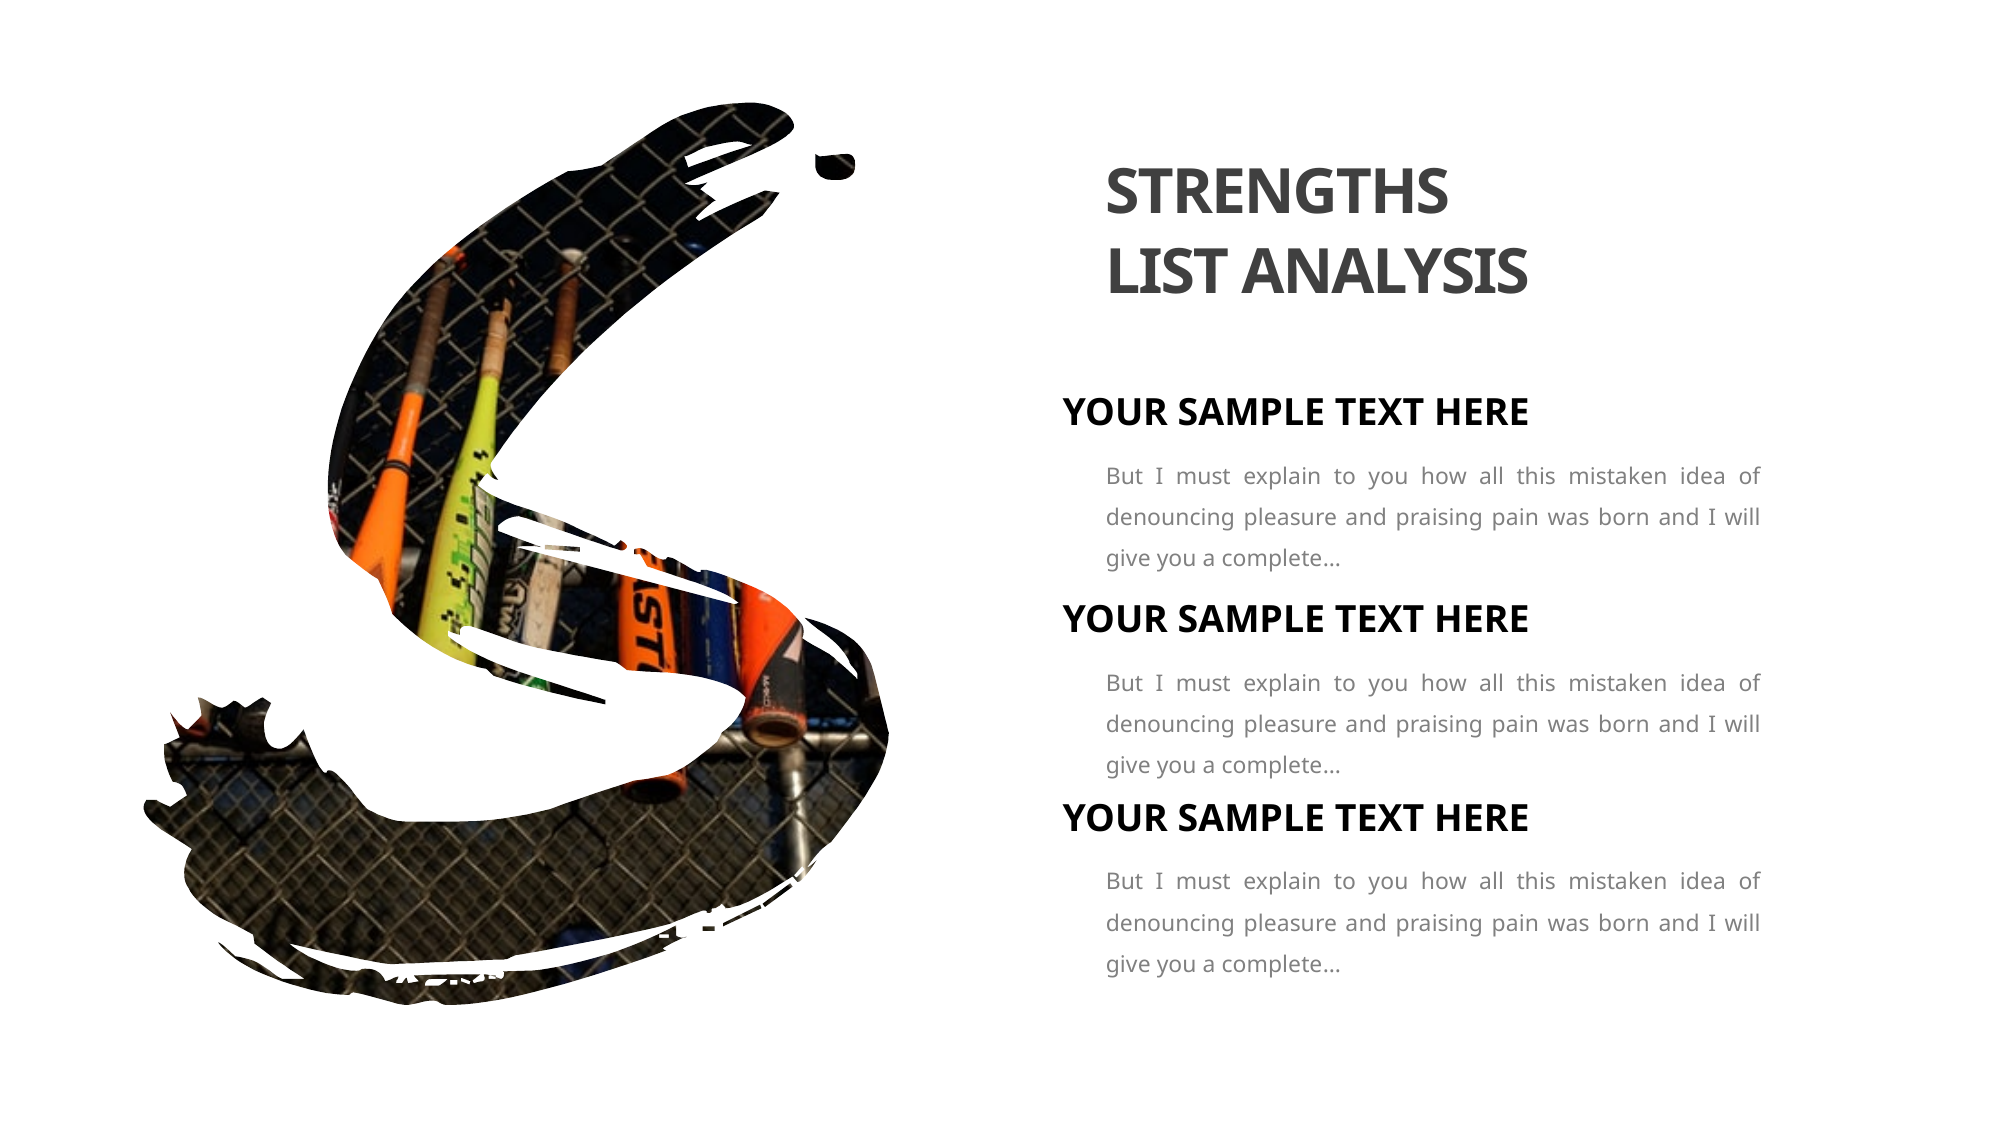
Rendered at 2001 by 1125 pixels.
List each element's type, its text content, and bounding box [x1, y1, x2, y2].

picture [143, 102, 889, 1005]
text_box But I must explain to you how all this mistaken idea of denouncing pleasure and praising pain was born and I will give you a complete… [1088, 645, 1780, 788]
text_box But I must explain to you how all this mistaken idea of denouncing pleasure and praising pain was born and I will give you a complete… [1088, 438, 1780, 581]
text_box YOUR SAMPLE TEXT HERE [1055, 384, 1538, 437]
text_box STRENGTHS LIST ANALYSIS [1105, 145, 1834, 307]
text_box YOUR SAMPLE TEXT HERE [1055, 789, 1538, 843]
text_box But I must explain to you how all this mistaken idea of denouncing pleasure and praising pain was born and I will give you a complete… [1088, 844, 1780, 986]
text_box YOUR SAMPLE TEXT HERE [1055, 591, 1538, 644]
